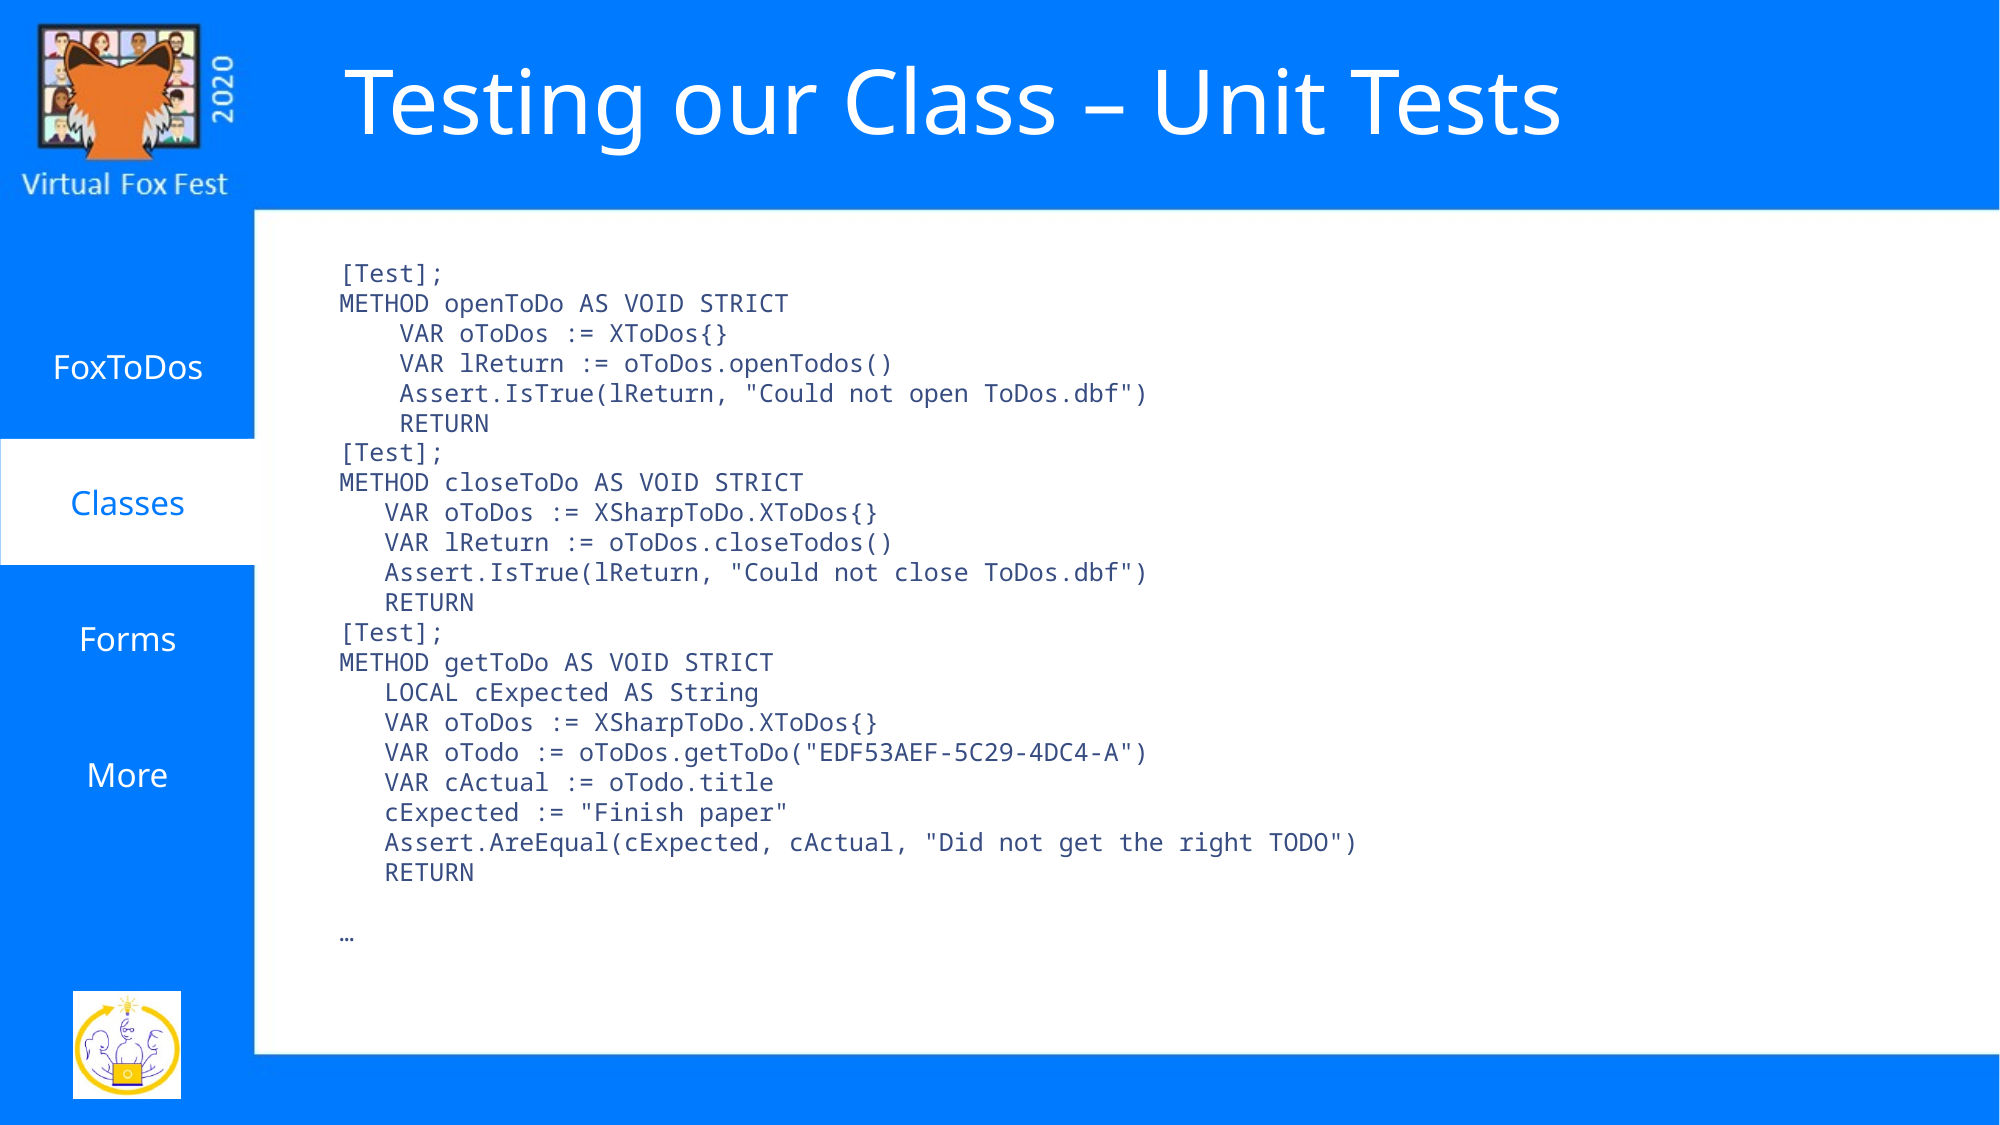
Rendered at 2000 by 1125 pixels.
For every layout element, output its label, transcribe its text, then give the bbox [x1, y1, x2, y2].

title Testing our Class – Unit Tests [324, 50, 1913, 163]
text_box [Test]; METHOD openToDo AS VOID STRICT VAR oToDos := XToDos{} VAR lReturn := oToDos.openTodos() Assert.IsTrue(lReturn, "Could not open ToDos.dbf") RETURN [Test]; METHOD closeToDo AS VOID STRICT VAR oToDos := XSharpToDo.XToDos{} VAR lReturn := oToDos.closeTodos() Assert.IsTrue(lReturn, "Could not close ToDos.dbf") RETURN [Test]; METHOD getToDo AS VOID STRICT LOCAL cExpected AS String VAR oToDos := XSharpToDo.XToDos{} VAR oTodo := oToDos.getToDo("EDF53AEF-5C29-4DC4-A") VAR cActual := oTodo.title cExpected := "Finish paper" Assert.AreEqual(cExpected, cActual, "Did not get the right TODO") RETURN … [324, 249, 1963, 984]
picture [0, 0, 2000, 1125]
